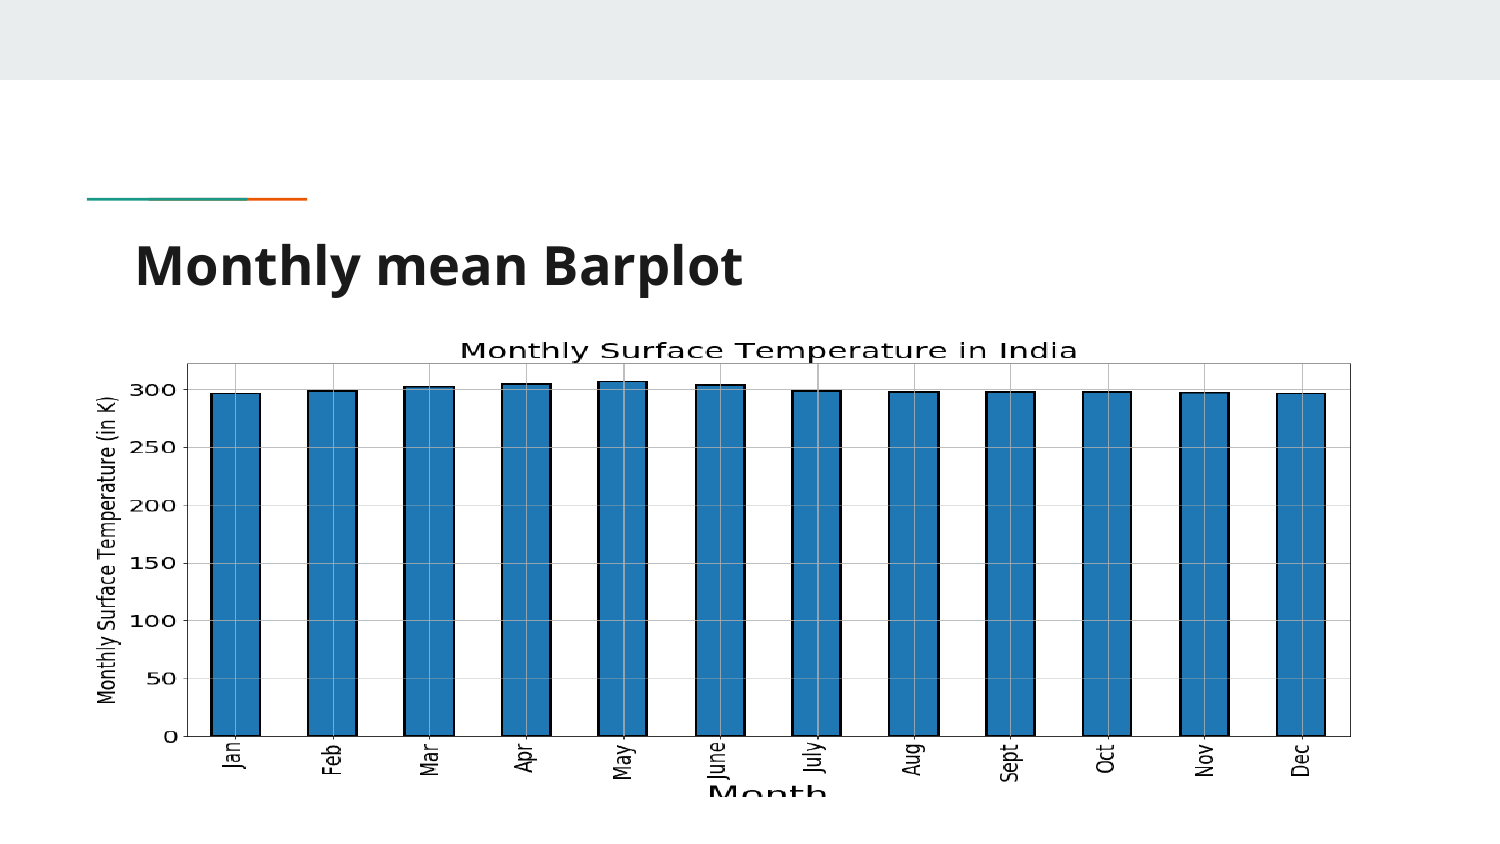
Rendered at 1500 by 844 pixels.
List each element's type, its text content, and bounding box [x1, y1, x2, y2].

picture [0, 303, 1500, 798]
title Monthly mean Barplot [119, 216, 1381, 302]
